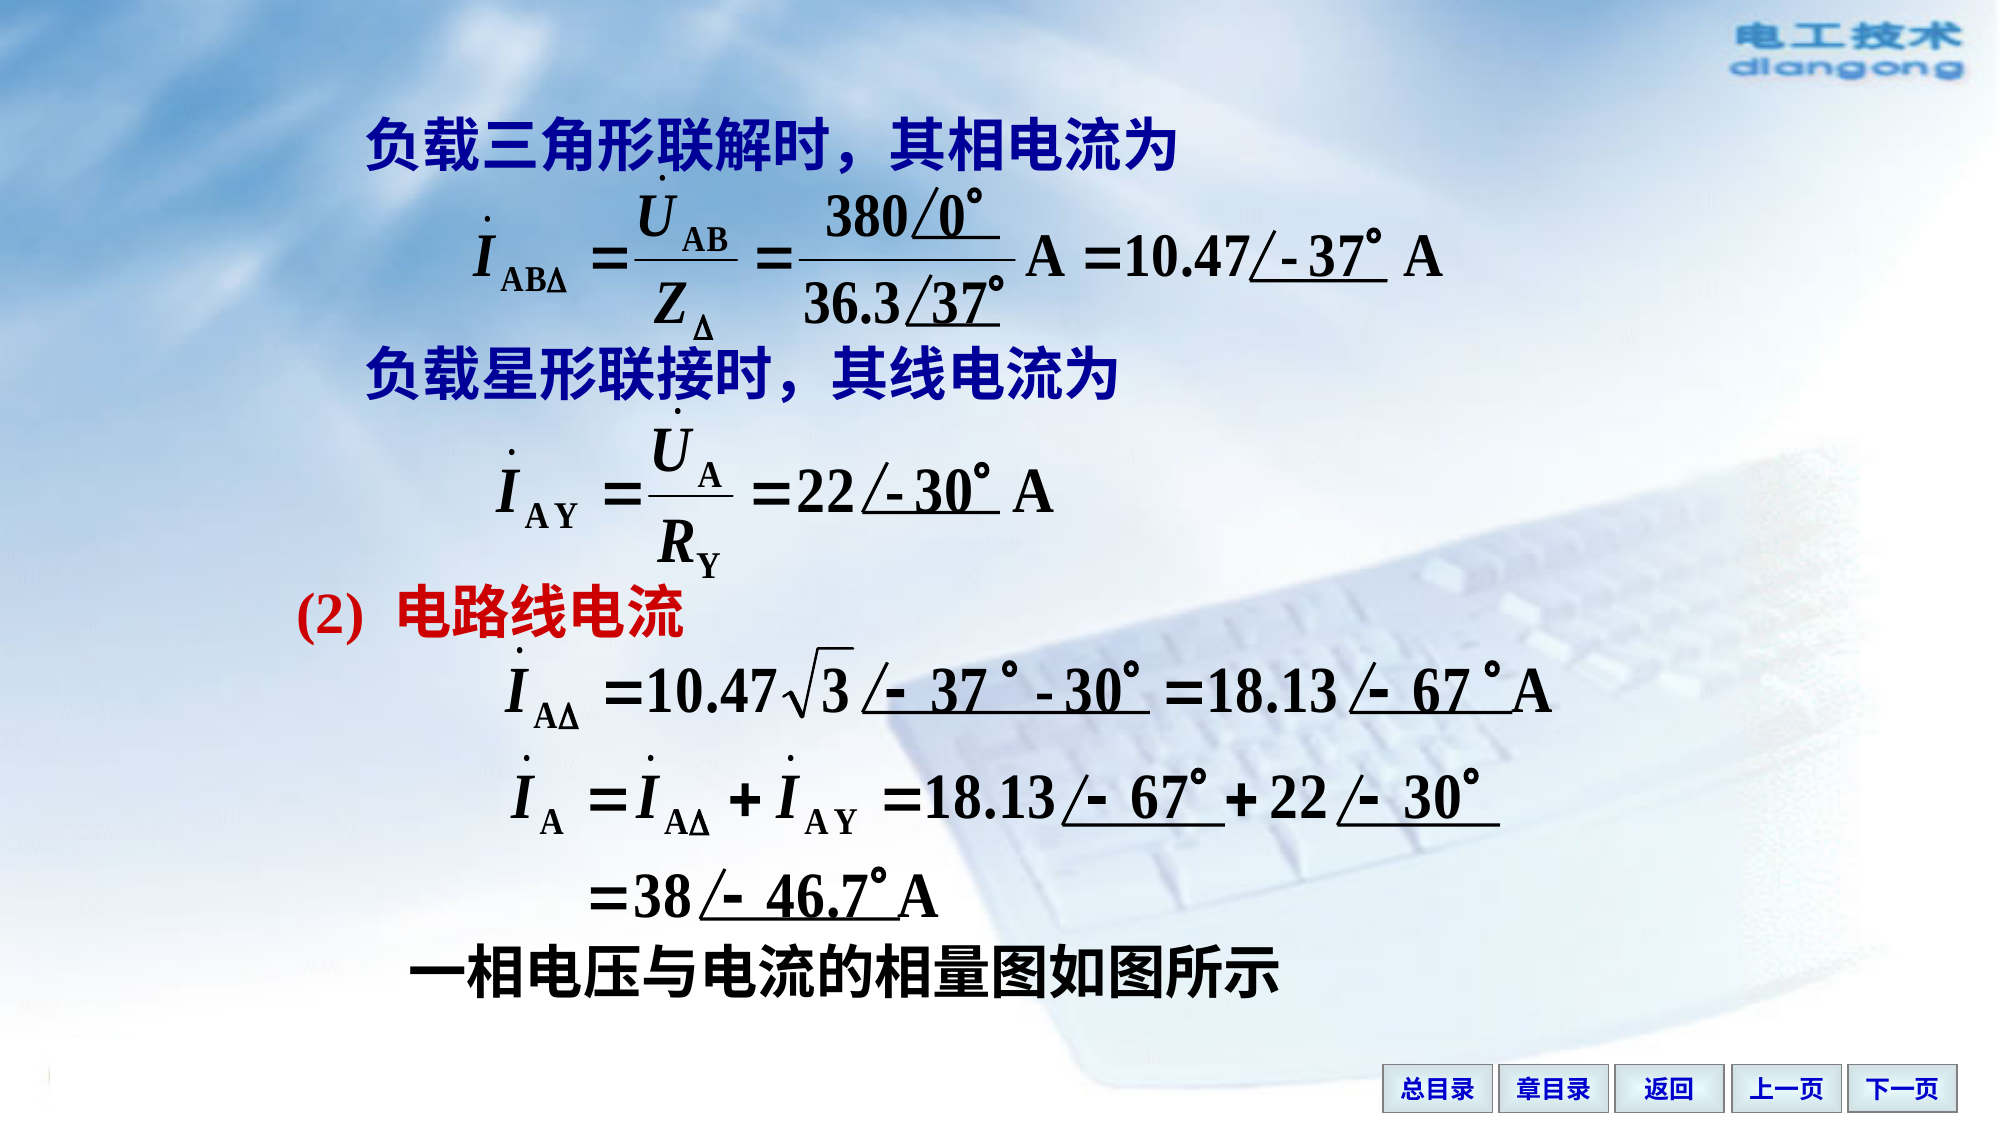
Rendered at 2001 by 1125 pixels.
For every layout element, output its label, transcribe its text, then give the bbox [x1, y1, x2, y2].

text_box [484, 399, 1171, 590]
text_box (2) 电路线电流 [281, 560, 850, 653]
picture [0, 0, 2001, 1125]
text_box 负载三角形联解时，其相电流为 [349, 93, 1313, 185]
text_box 负载星形联接时，其线电流为 [349, 322, 1238, 415]
text_box 一相电压与电流的相量图如图所示 [393, 927, 1298, 1013]
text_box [499, 745, 1500, 941]
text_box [493, 635, 1668, 736]
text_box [462, 167, 1552, 350]
